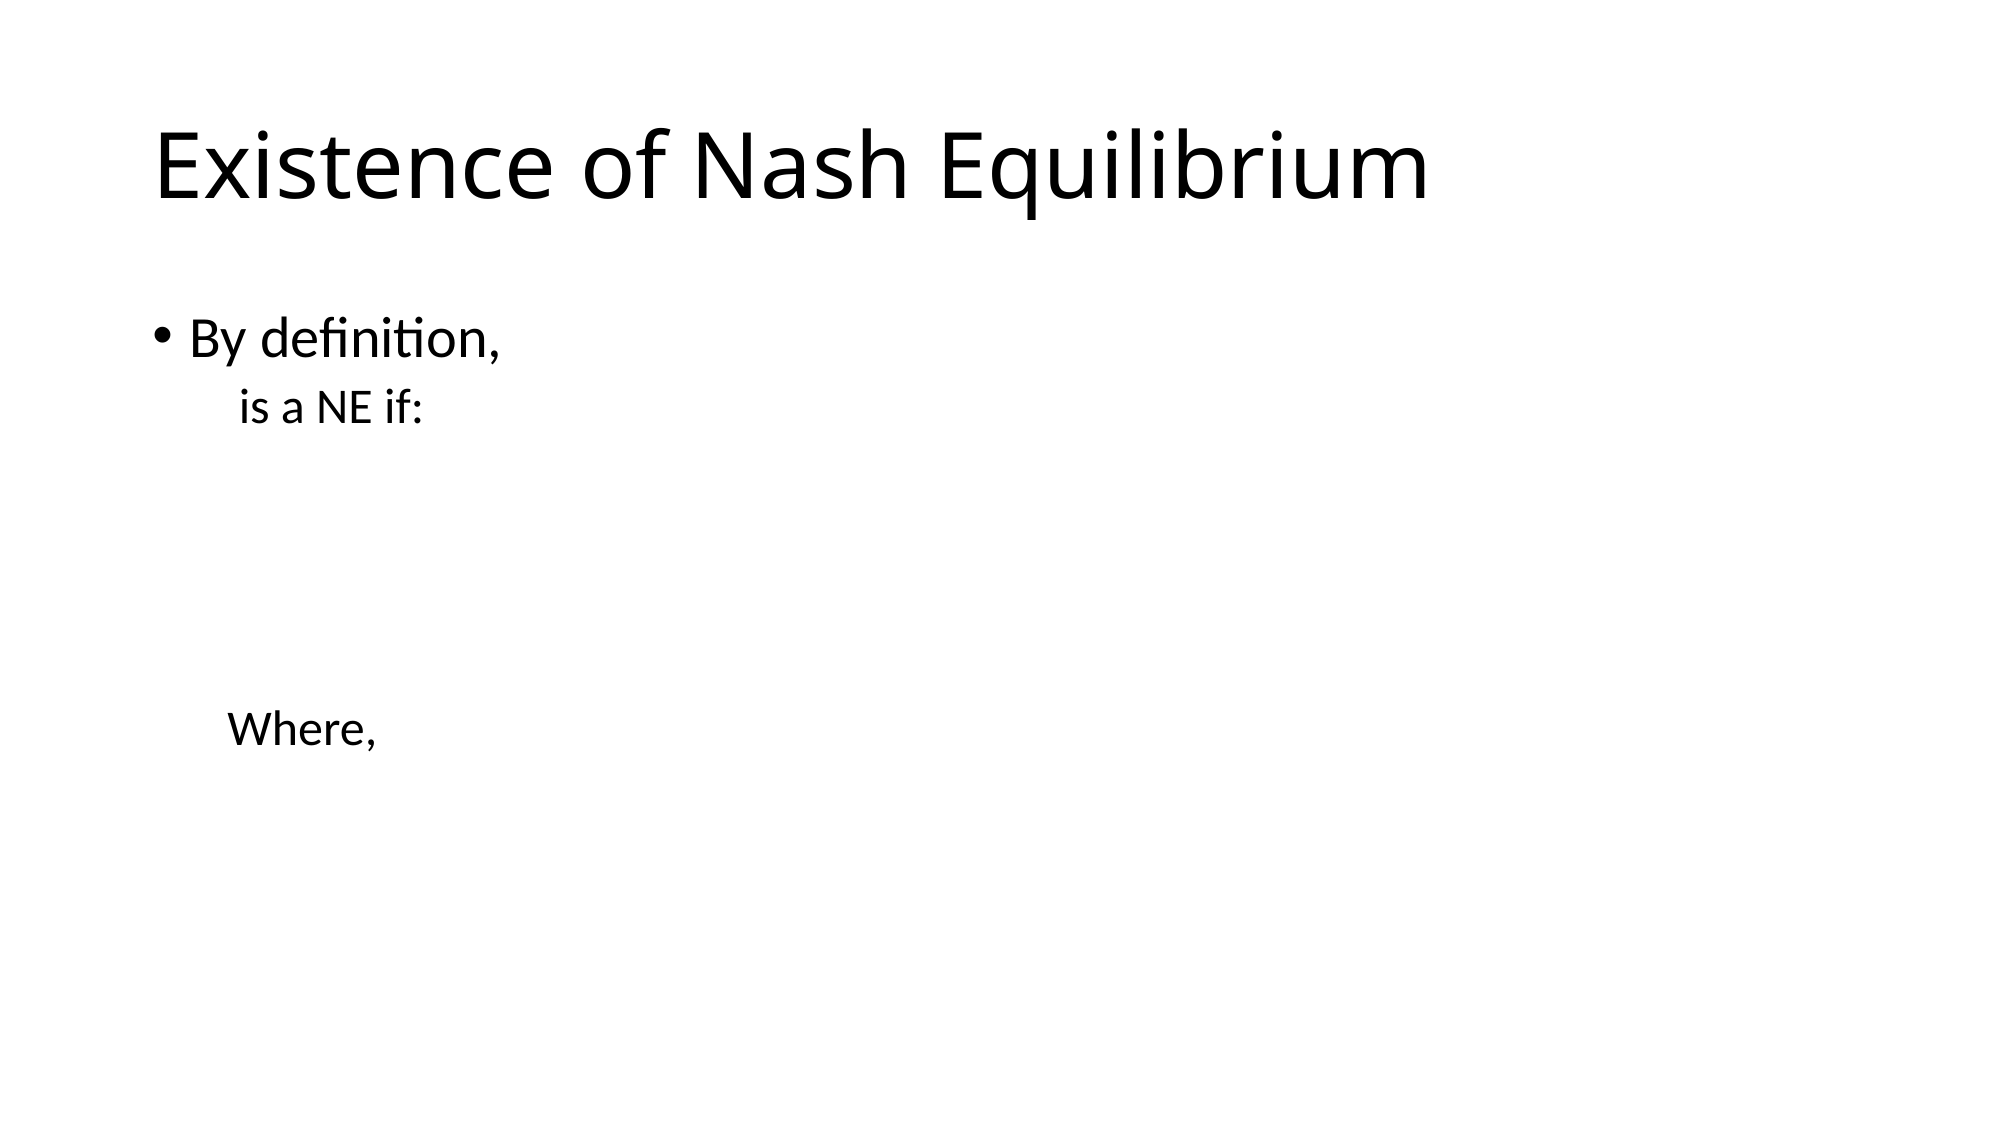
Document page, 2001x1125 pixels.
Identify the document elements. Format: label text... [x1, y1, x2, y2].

title Existence of Nash Equilibrium [137, 59, 1863, 278]
